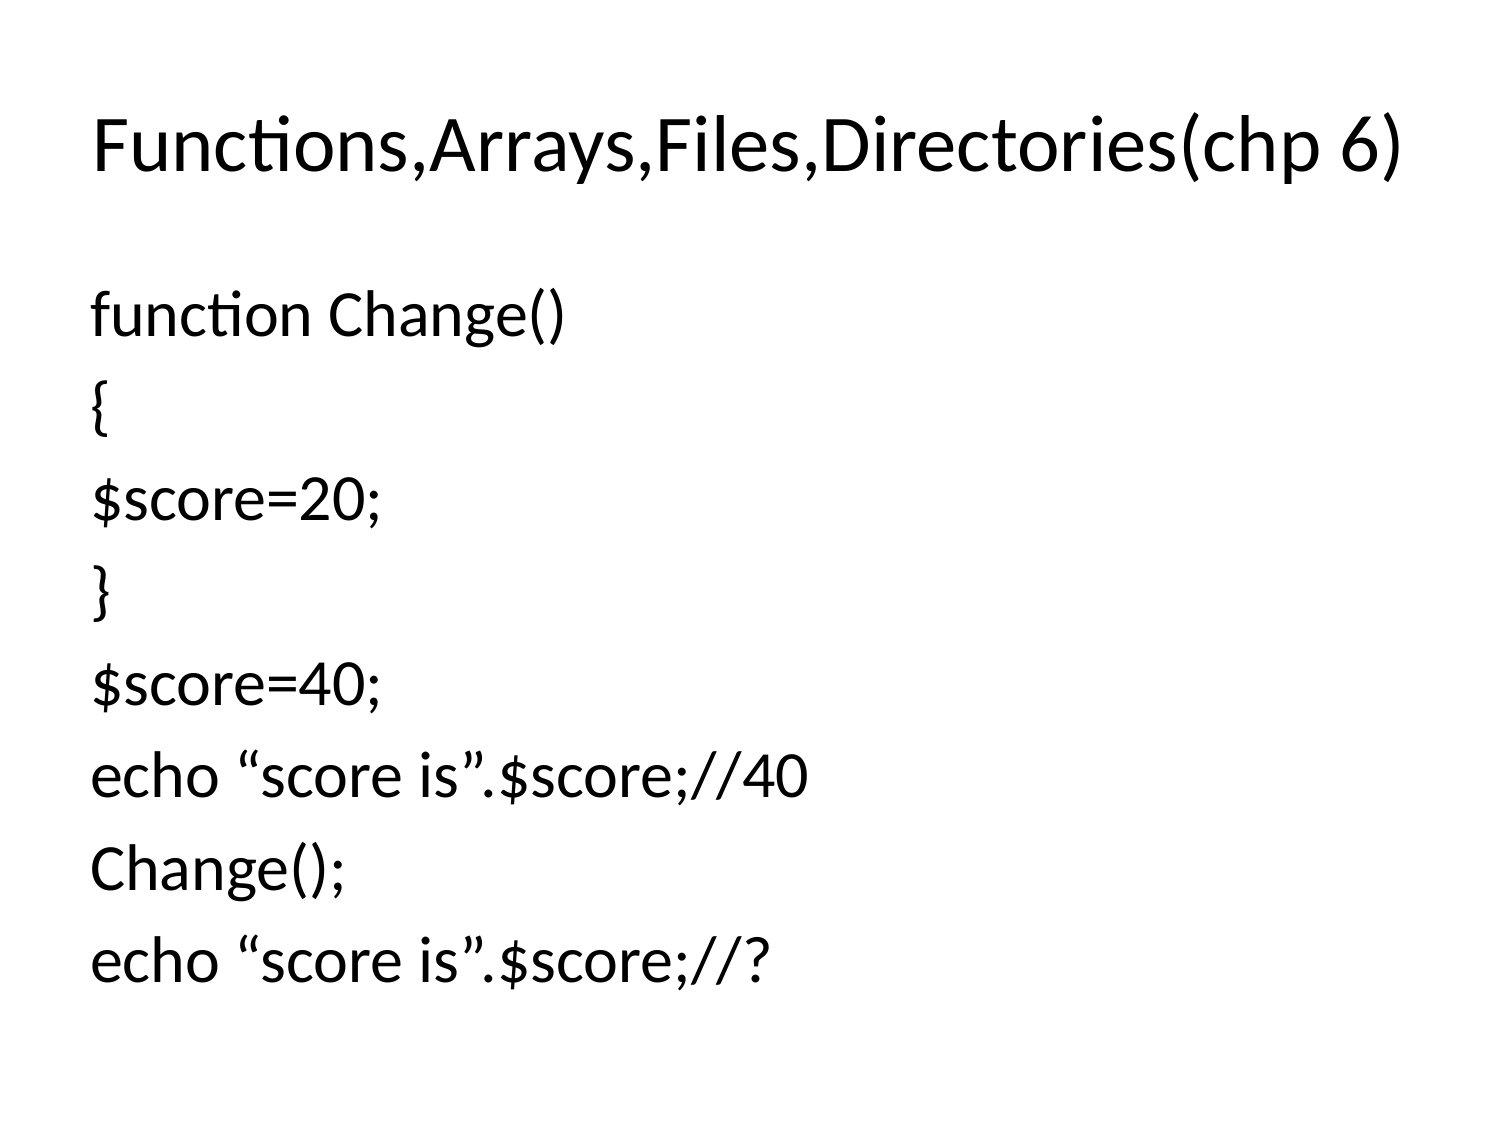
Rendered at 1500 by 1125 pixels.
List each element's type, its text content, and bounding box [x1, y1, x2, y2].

list function Change() { $score=20; } $score=40; echo “score is”.$score;//40 Change(); echo “score is”.$score;//? [75, 262, 1425, 1005]
title Functions,Arrays,Files,Directories(chp 6) [75, 45, 1425, 233]
